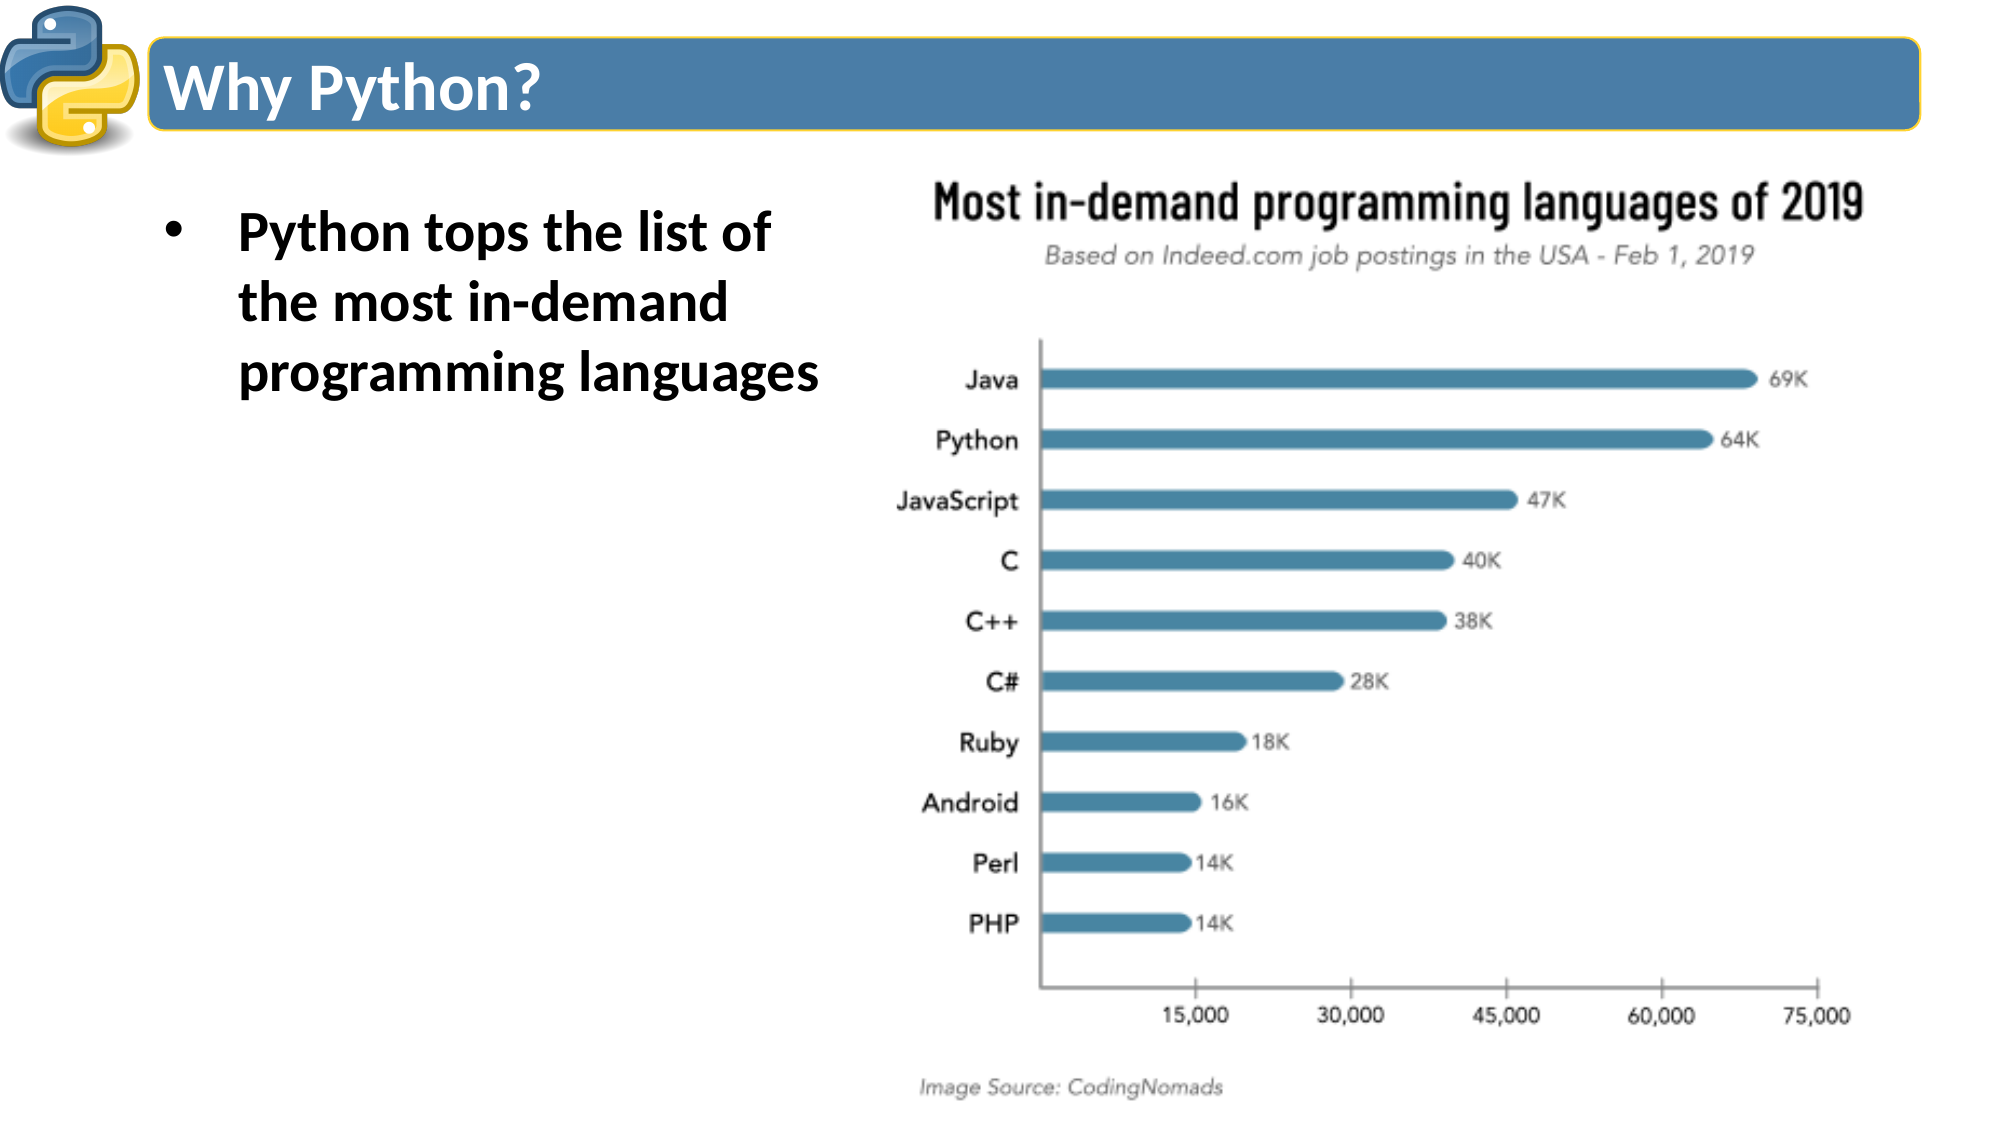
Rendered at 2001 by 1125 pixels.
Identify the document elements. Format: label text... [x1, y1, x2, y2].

picture [896, 170, 1888, 1105]
title Why Python? [148, 43, 1932, 133]
picture [0, 2, 149, 160]
list Python tops the list of the most in-demand programming languages [148, 185, 868, 578]
